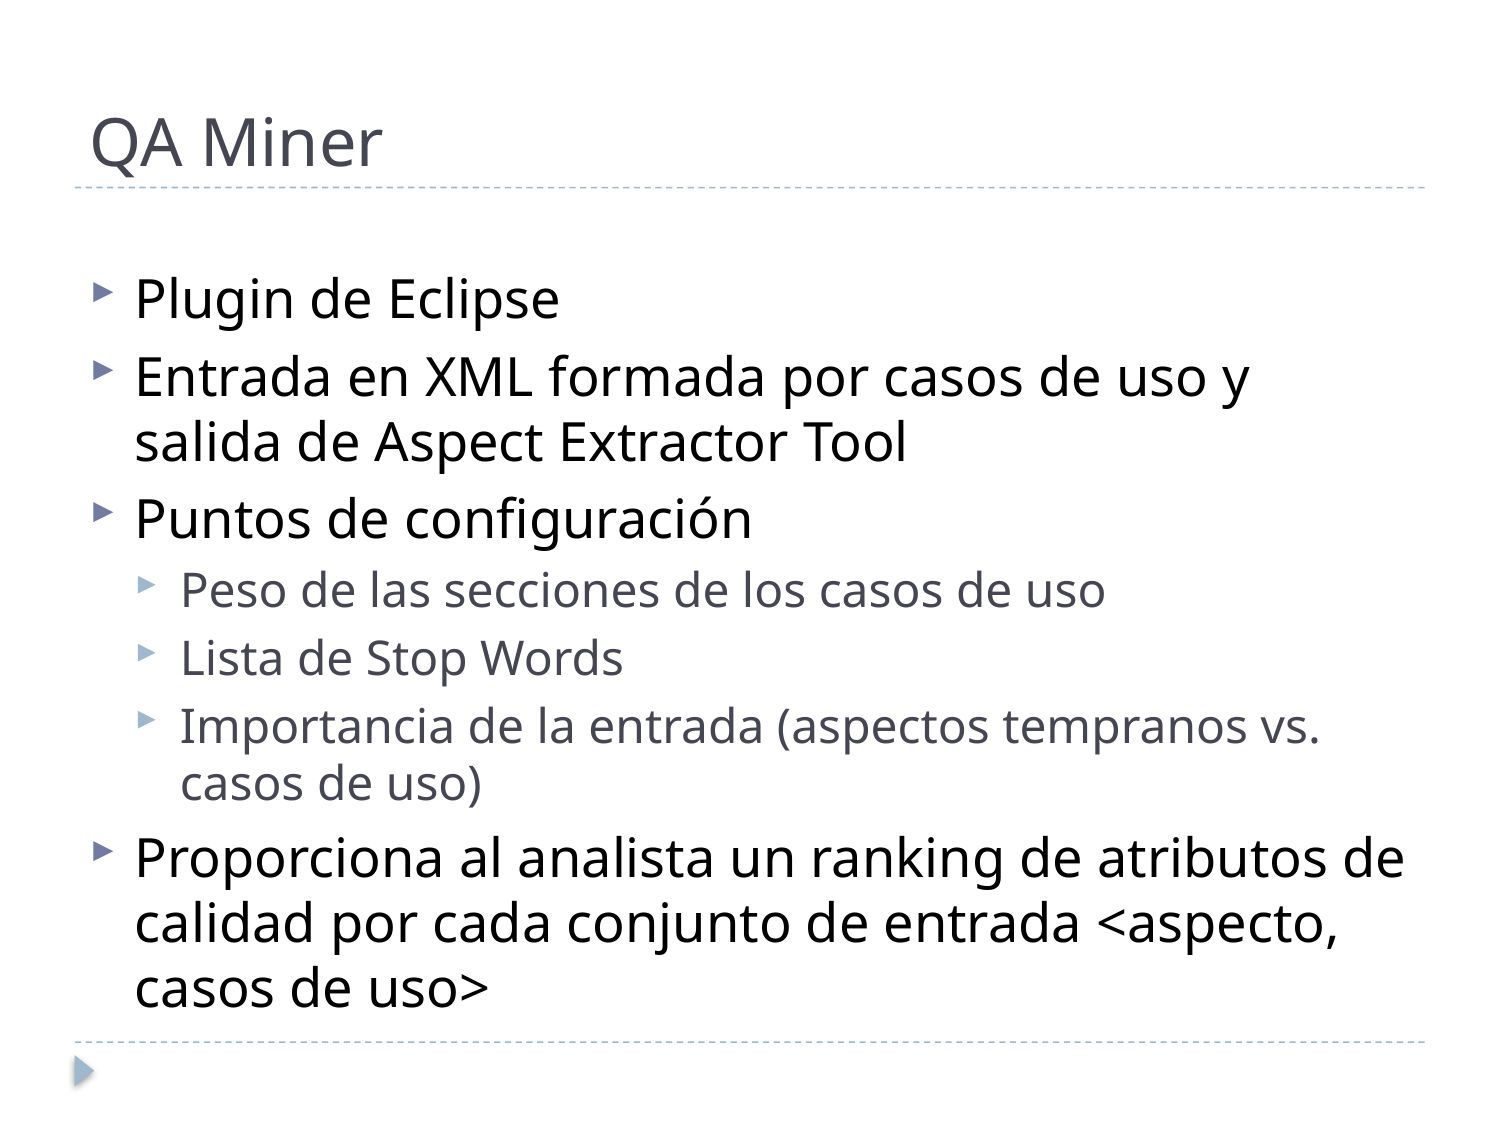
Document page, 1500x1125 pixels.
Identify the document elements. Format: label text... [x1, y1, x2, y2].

title QA Miner [75, 24, 1425, 188]
list Plugin de Eclipse Entrada en XML formada por casos de uso y salida de Aspect Extractor Tool Puntos de configuración Peso de las secciones de los casos de uso Lista de Stop Words Importancia de la entrada (aspectos tempranos vs. casos de uso) Proporciona al analista un ranking de atributos de calidad por cada conjunto de entrada <aspecto, casos de uso> [75, 257, 1425, 1000]
